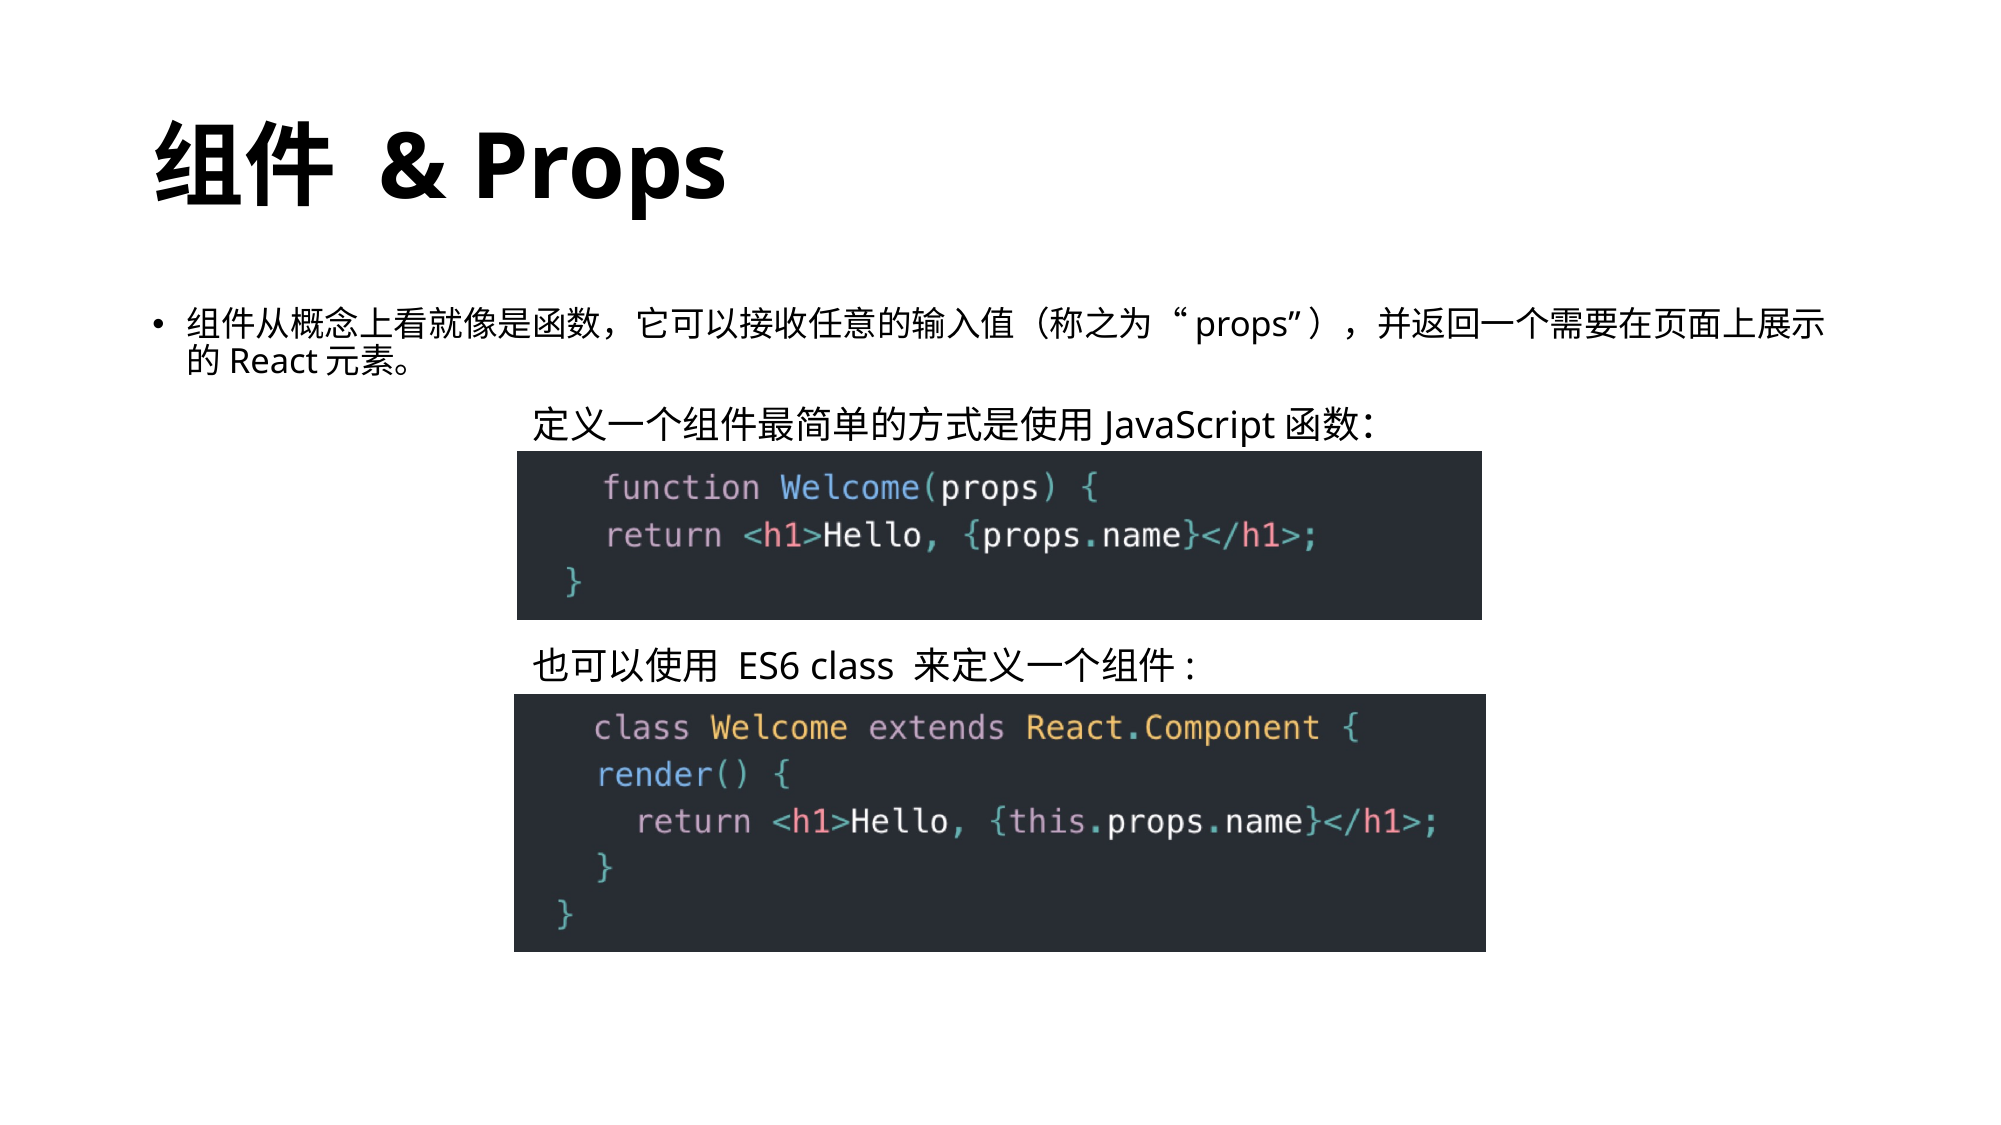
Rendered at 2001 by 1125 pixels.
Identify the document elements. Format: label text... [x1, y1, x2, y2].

picture [517, 451, 1482, 620]
picture [514, 694, 1486, 952]
text_box 也可以使用 ES6 class 来定义一个组件: [517, 634, 1482, 694]
title 组件 & Props [137, 59, 1863, 278]
text_box 定义一个组件最简单的方式是使用JavaScript函数： [517, 393, 1482, 451]
list 组件从概念上看就像是函数，它可以接收任意的输入值（称之为“props”），并返回一个需要在页面上展示的React元素。 [137, 299, 1863, 390]
